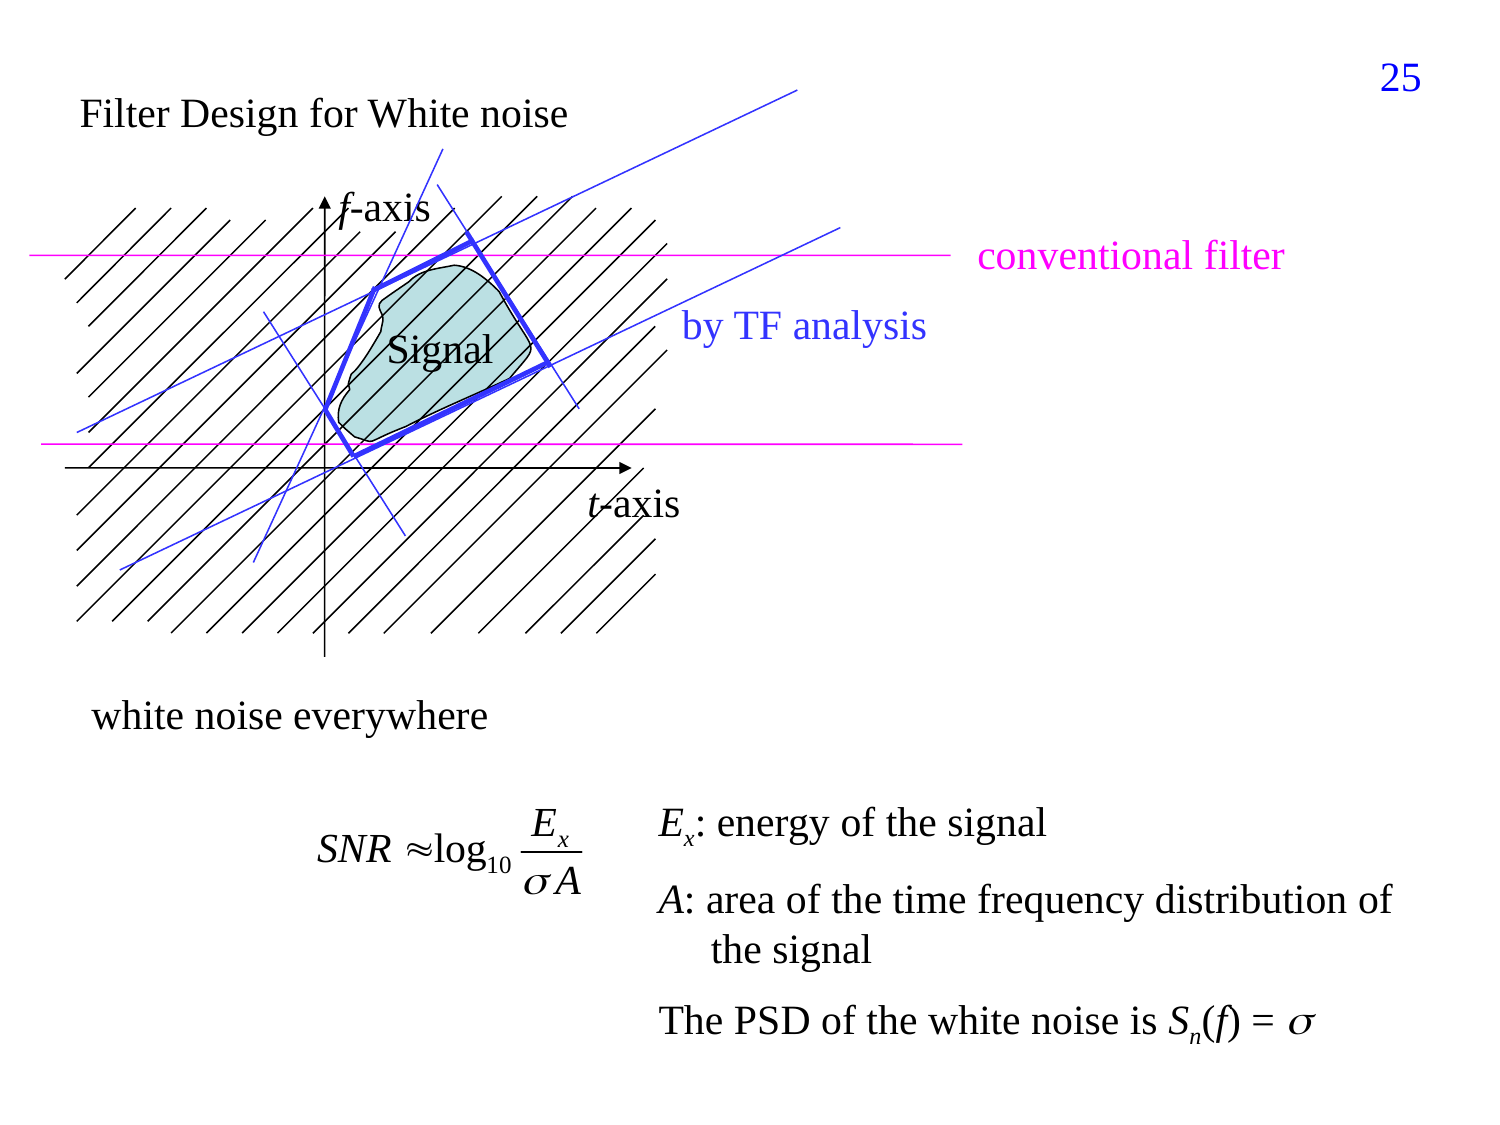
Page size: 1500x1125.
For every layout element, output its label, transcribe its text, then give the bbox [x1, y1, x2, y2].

slide_number 272 [1304, 42, 1437, 122]
text_box by TF analysis [667, 290, 1010, 356]
text_box [526, 336, 531, 359]
text_box white noise everywhere [76, 680, 656, 746]
text_box Filter Design for White noise [64, 78, 833, 143]
text_box f-axis [312, 172, 502, 238]
text_box [379, 265, 512, 314]
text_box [312, 798, 587, 901]
text_box Ex: energy of the signal A: area of the time frequency distribution of the signal The PSD of the white noise is Sn(f) =  [643, 786, 1412, 1058]
text_box [619, 461, 630, 467]
text_box Signal [371, 314, 526, 380]
text_box t-axis [572, 467, 703, 530]
text_box [338, 348, 507, 442]
text_box conventional filter [962, 220, 1305, 285]
